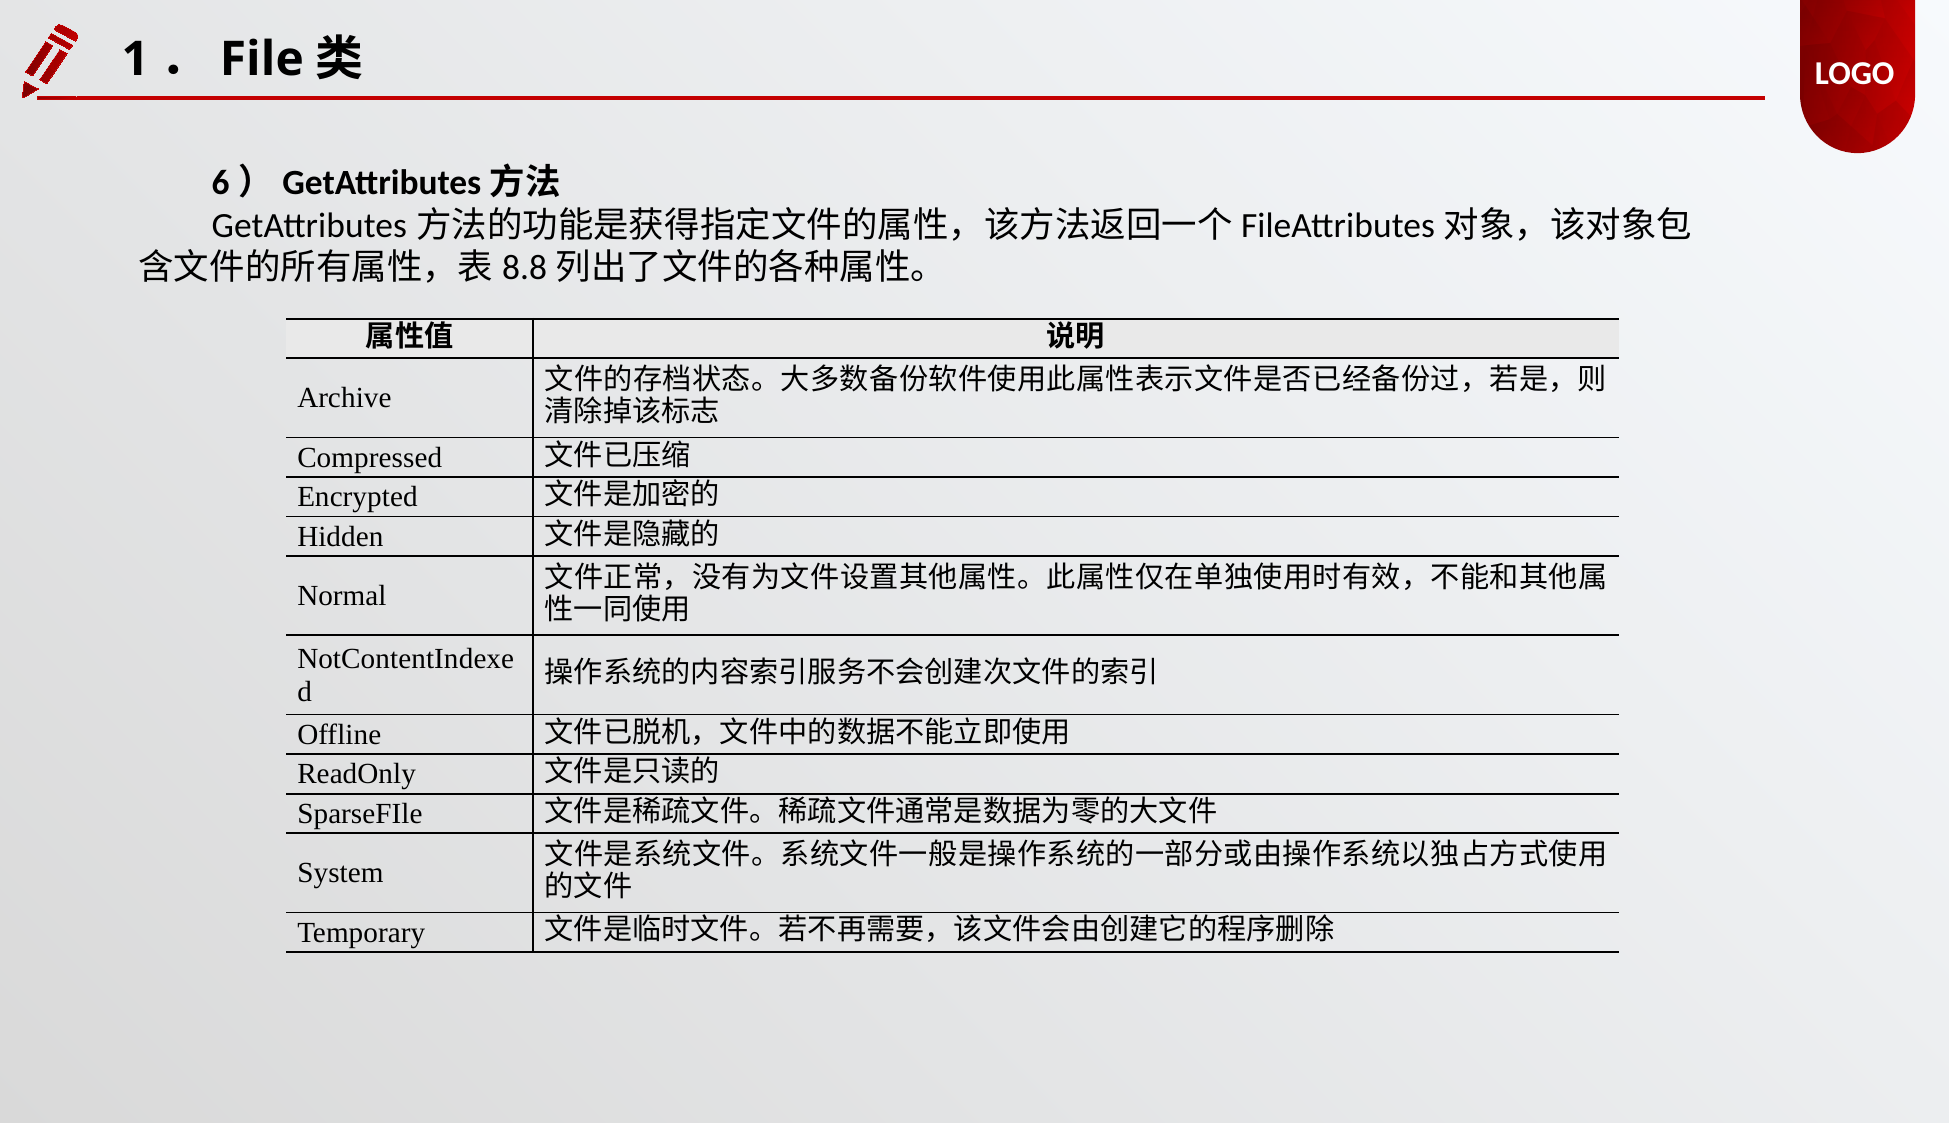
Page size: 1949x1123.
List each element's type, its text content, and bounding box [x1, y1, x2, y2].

table_cell Compressed [286, 438, 532, 476]
table_cell Offline [286, 715, 532, 753]
picture [48, 33, 73, 49]
table_cell Hidden [286, 517, 532, 555]
table_cell SparseFIle [286, 795, 532, 832]
table_cell 文件是隐藏的 [534, 517, 1619, 555]
table_cell 文件已脱机，文件中的数据不能立即使用 [534, 715, 1619, 753]
table_cell 文件是只读的 [534, 755, 1619, 793]
table_cell 文件是加密的 [534, 478, 1619, 516]
table_cell Temporary [286, 913, 532, 951]
picture [40, 50, 67, 83]
picture [54, 24, 78, 41]
table_header 说明 [534, 320, 1619, 357]
picture [1800, 0, 1916, 154]
table_cell 文件是稀疏文件。稀疏文件通常是数据为零的大文件 [534, 795, 1619, 832]
table_cell 文件的存档状态。大多数备份软件使用此属性表示文件是否已经备份过，若是，则清除掉该标志 [534, 359, 1619, 437]
table_cell ReadOnly [286, 755, 532, 793]
table_cell 文件正常，没有为文件设置其他属性。此属性仅在单独使用时有效，不能和其他属性一同使用 [534, 557, 1619, 634]
table_cell Normal [286, 557, 532, 634]
table_cell 文件是临时文件。若不再需要，该文件会由创建它的程序删除 [534, 913, 1619, 951]
table_cell 操作系统的内容索引服务不会创建次文件的索引 [534, 636, 1619, 714]
picture [22, 82, 37, 97]
text_box 6）GetAttributes方法 GetAttributes方法的功能是获得指定文件的属性，该方法返回一个FileAttributes对象，该对象包含文件的所有属性，表8.8列出了文件的各种属性。 [123, 151, 1743, 294]
table_cell System [286, 834, 532, 912]
text_box 1．File类 [101, 17, 714, 95]
table_cell Archive [286, 359, 532, 437]
table_header 属性值 [286, 320, 532, 357]
table_cell NotContentIndexed [286, 636, 532, 714]
picture [26, 42, 52, 75]
table_cell 文件已压缩 [534, 438, 1619, 476]
table_cell 文件是系统文件。系统文件一般是操作系统的一部分或由操作系统以独占方式使用的文件 [534, 834, 1619, 912]
table_cell Encrypted [286, 478, 532, 516]
